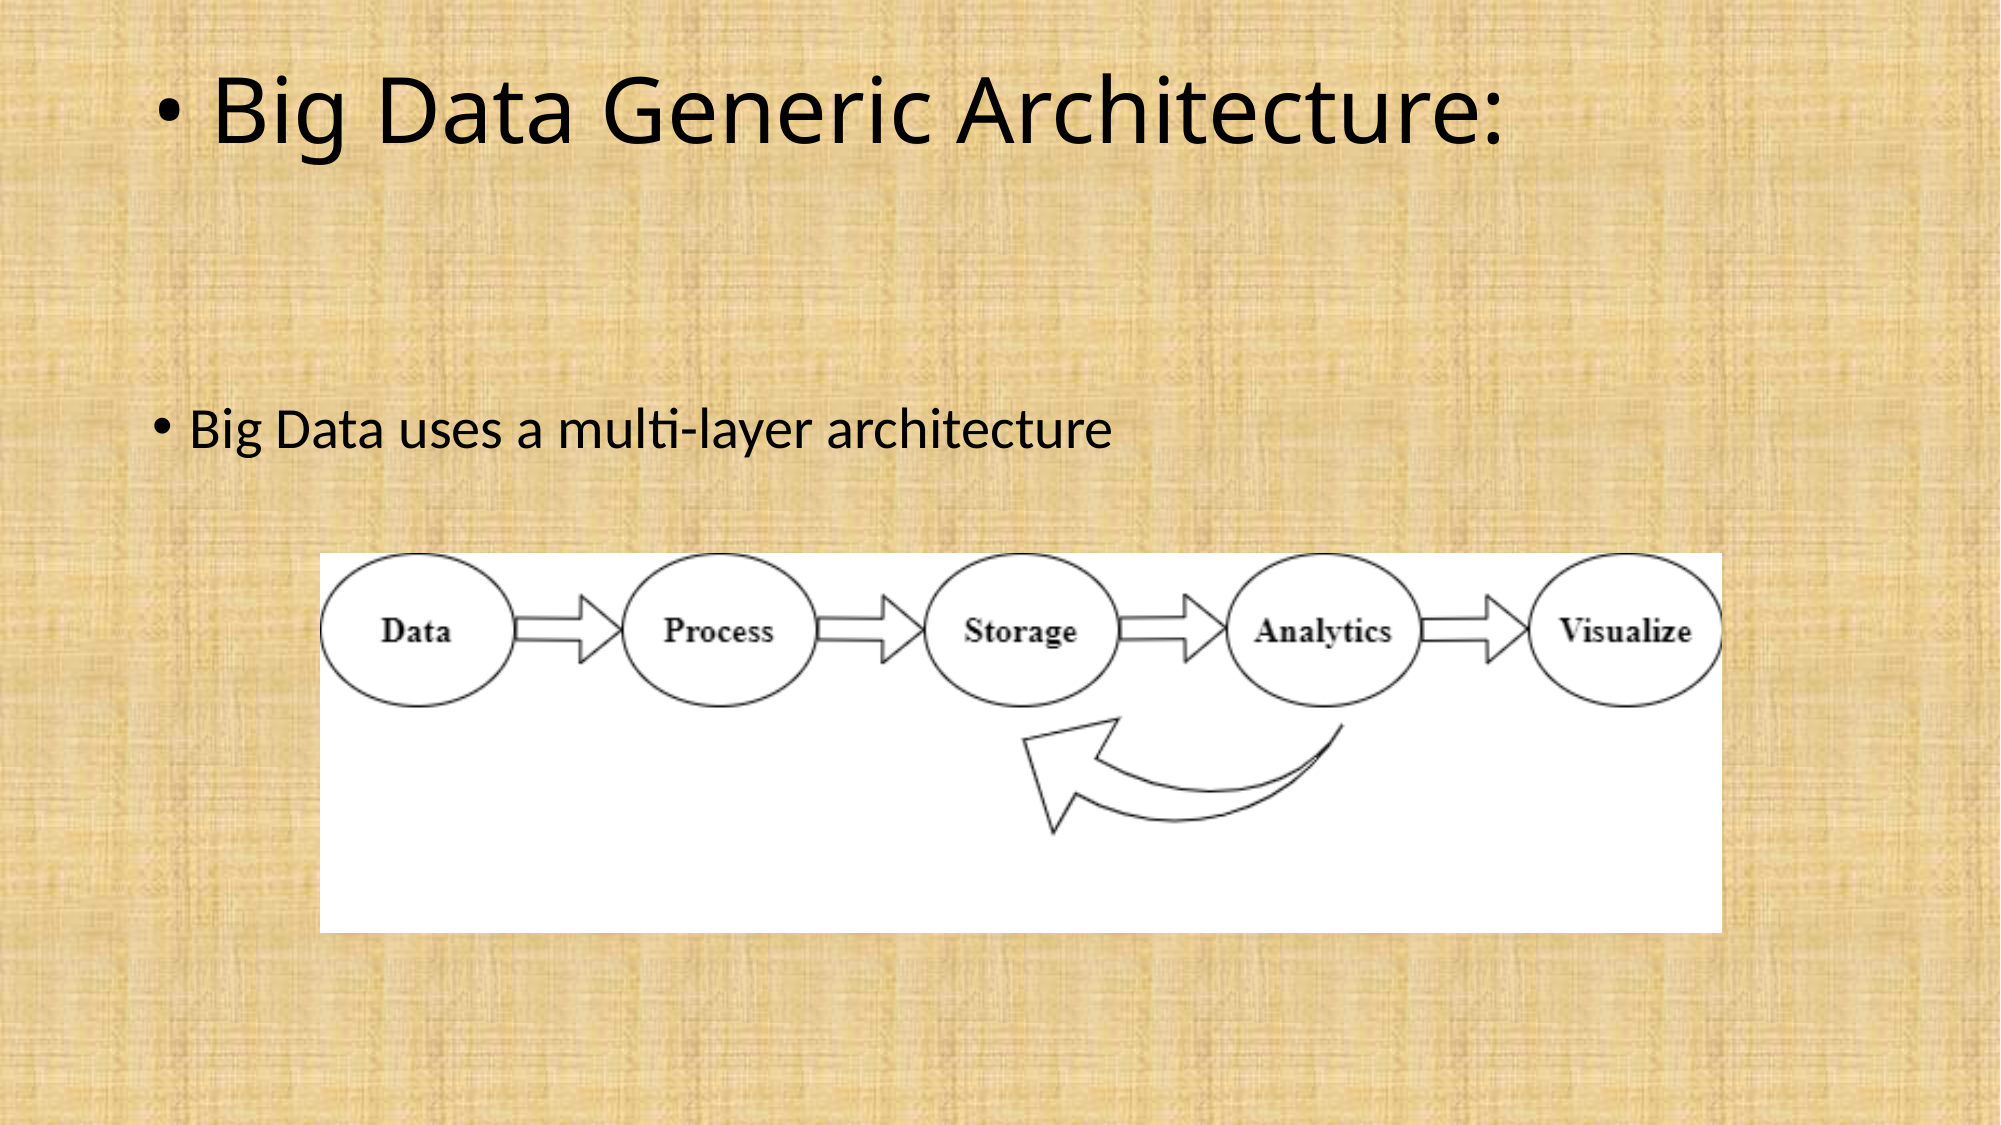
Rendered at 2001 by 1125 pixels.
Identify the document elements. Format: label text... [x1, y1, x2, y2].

title • Big Data Generic Architecture: [137, 59, 1863, 278]
list Big Data uses a multi-layer architecture [137, 299, 1863, 1014]
picture [0, 0, 2001, 1125]
